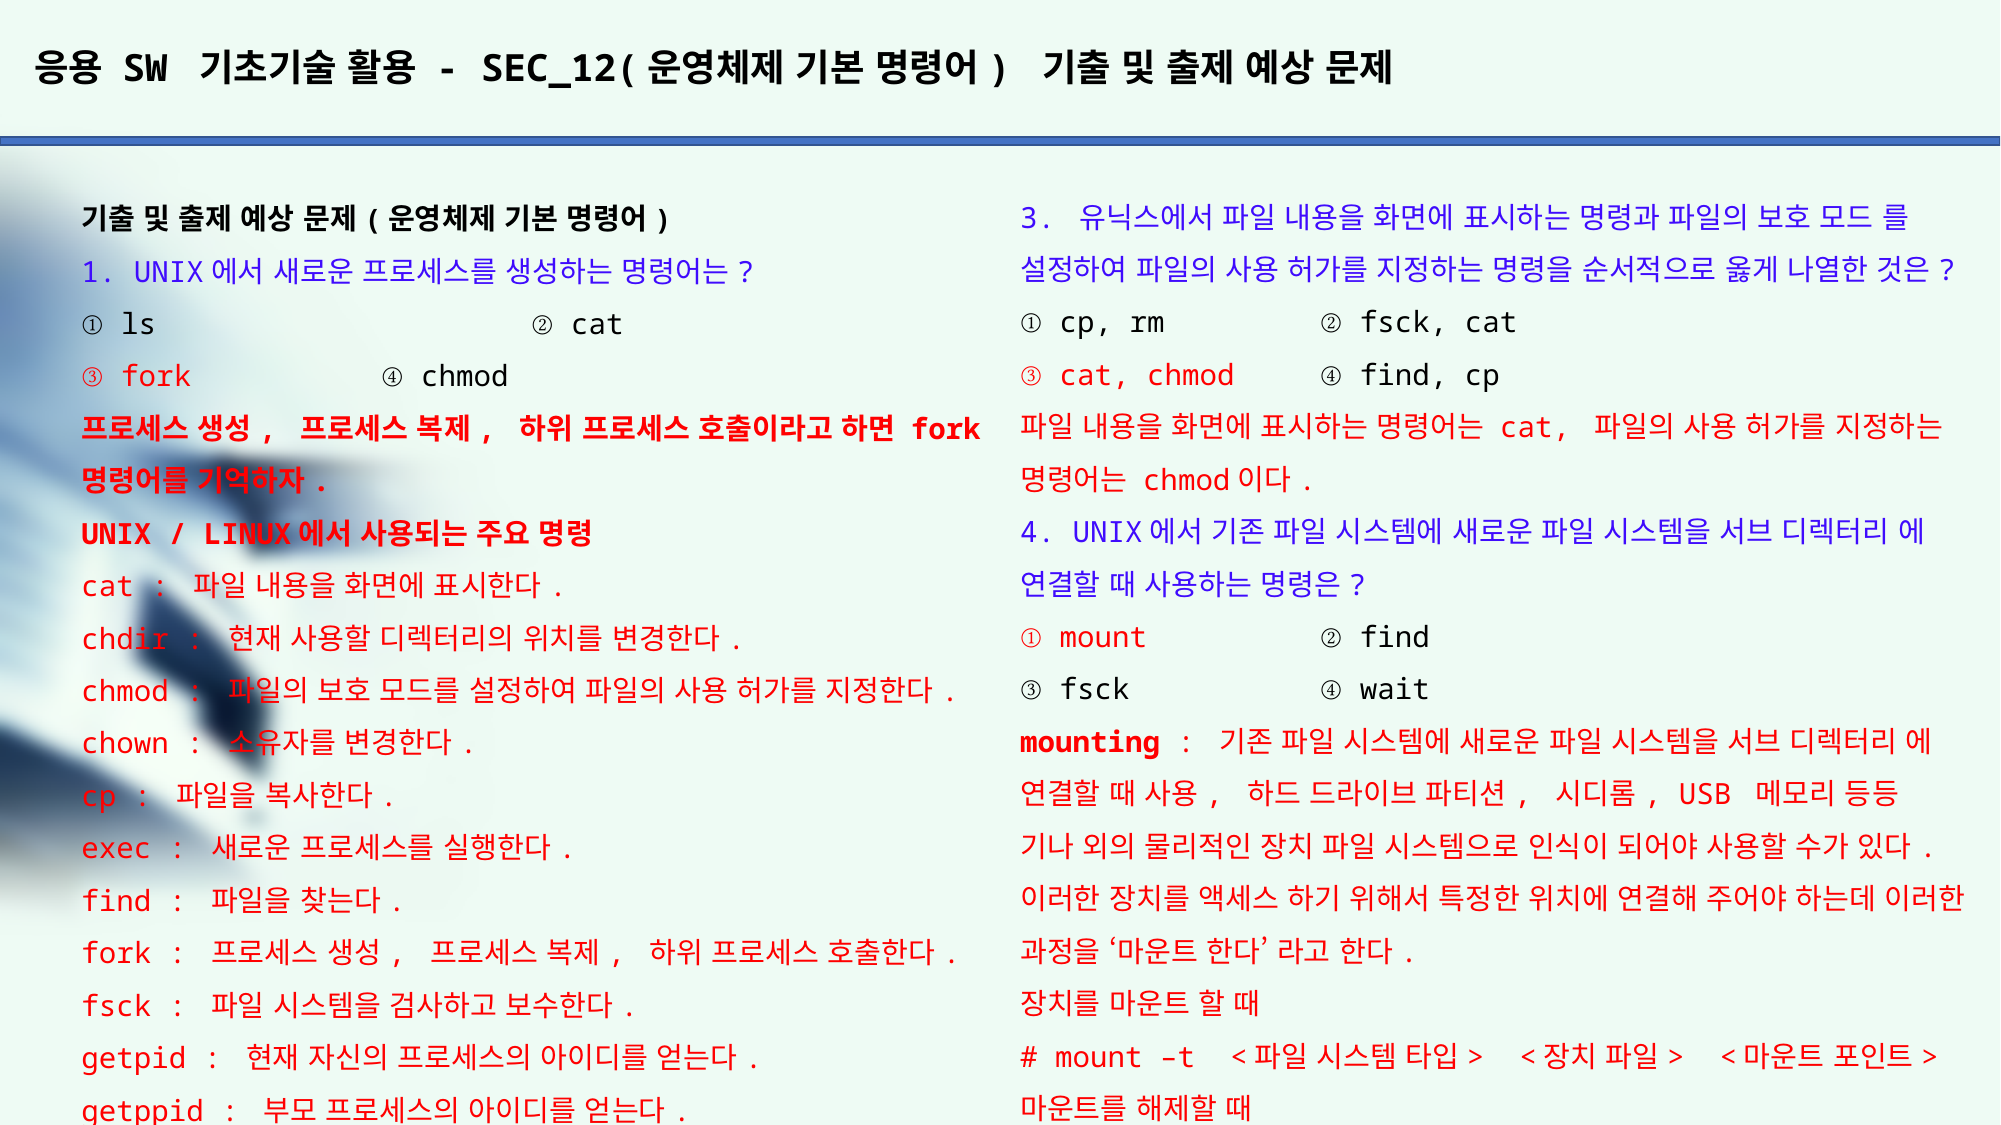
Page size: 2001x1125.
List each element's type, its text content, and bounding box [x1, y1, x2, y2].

text_box 기출 및 출제 예상 문제(운영체제 기본 명령어) 1. UNIX에서 새로운 프로세스를 생성하는 명령어는? ① ls ② cat ③ fork ④ chmod 프로세스 생성, 프로세스 복제, 하위 프로세스 호출이라고 하면 fork 명령어를 기억하자. UNIX / LINUX에서 사용되는 주요 명령 cat : 파일 내용을 화면에 표시한다. chdir : 현재 사용할 디렉터리의 위치를 변경한다. chmod : 파일의 보호 모드를 설정하여 파일의 사용 허가를 지정한다. chown : 소유자를 변경한다. cp : 파일을 복사한다. exec : 새로운 프로세스를 실행한다. find : 파일을 찾는다. fork : 프로세스 생성, 프로세스 복제, 하위 프로세스 호출한다. fsck : 파일 시스템을 검사하고 보수한다. getpid : 현재 자신의 프로세스의 아이디를 얻는다. getppid : 부모 프로세스의 아이디를 얻는다. ls : 현재 디렉터리 내의 모든 파일 목록 확인한다. mount/unmount : 파일 시스템을 마운팅 한다./마운팅을 해제한다. rm : 파일을 삭제한다. uname : 시스템의 이름과 버전, 네트워크 호스트 명 등의 시스템 정보를 표시한다. wait : fork 후 exec에 의해 실행되는 프로세스의 상위(부모) 프로세스가 하위(자식) 프로세스 종료 등의 event를 기다린다. 2. 운영체제 분석을 위해 리눅스에서 버전을 확인하고자 할 때 사용되는 명령어는? ① ls ② chdir ③ pwd ④ uname pwd : 리눅스에서 작업 디렉터리 위치를 확인하는 명령어 uname : 시스템 정보를 확인하는 명령어로써 버전, 이름, 호스트 명 등의 내용을 알 수 있다. [66, 175, 1000, 1125]
picture [0, 146, 2000, 1125]
text_box 3. 유닉스에서 파일 내용을 화면에 표시하는 명령과 파일의 보호 모드 를 설정하여 파일의 사용 허가를 지정하는 명령을 순서적으로 옳게 나열한 것은? ① cp, rm ② fsck, cat ③ cat, chmod ④ find, cp 파일 내용을 화면에 표시하는 명령어는 cat, 파일의 사용 허가를 지정하는 명령어는 chmod이다. 4. UNIX에서 기존 파일 시스템에 새로운 파일 시스템을 서브 디렉터리 에 연결할 때 사용하는 명령은? ① mount ② find ③ fsck ④ wait mounting : 기존 파일 시스템에 새로운 파일 시스템을 서브 디렉터리 에 연결할 때 사용, 하드 드라이브 파티션, 시디롬, USB 메모리 등등 기나 외의 물리적인 장치 파일 시스템으로 인식이 되어야 사용할 수가 있다. 이러한 장치를 액세스 하기 위해서 특정한 위치에 연결해 주어야 하는데 이러한 과정을 ‘마운트 한다’ 라고 한다. 장치를 마운트 할 때 # mount –t <파일 시스템 타입> <장치 파일> <마운트 포인트> 마운트를 해제할 때 # unmount <장치 파일, 마운트 포인트> find는 파일을 찾는 명령어, fsck는 파일 시스템을 체크하고 보수한다. wait는 fork 후 exec에 의 실행되는 프로세스의 상위 프로세스가 하위 프로세스 종료 등의 event를 기다려준다. [1005, 174, 2000, 1125]
title 응용 SW 기초기술 활용 - SEC_12(운영체제 기본 명령어) 기출 및 출제 예상 문제 [19, 14, 1993, 126]
picture [0, 0, 2000, 136]
